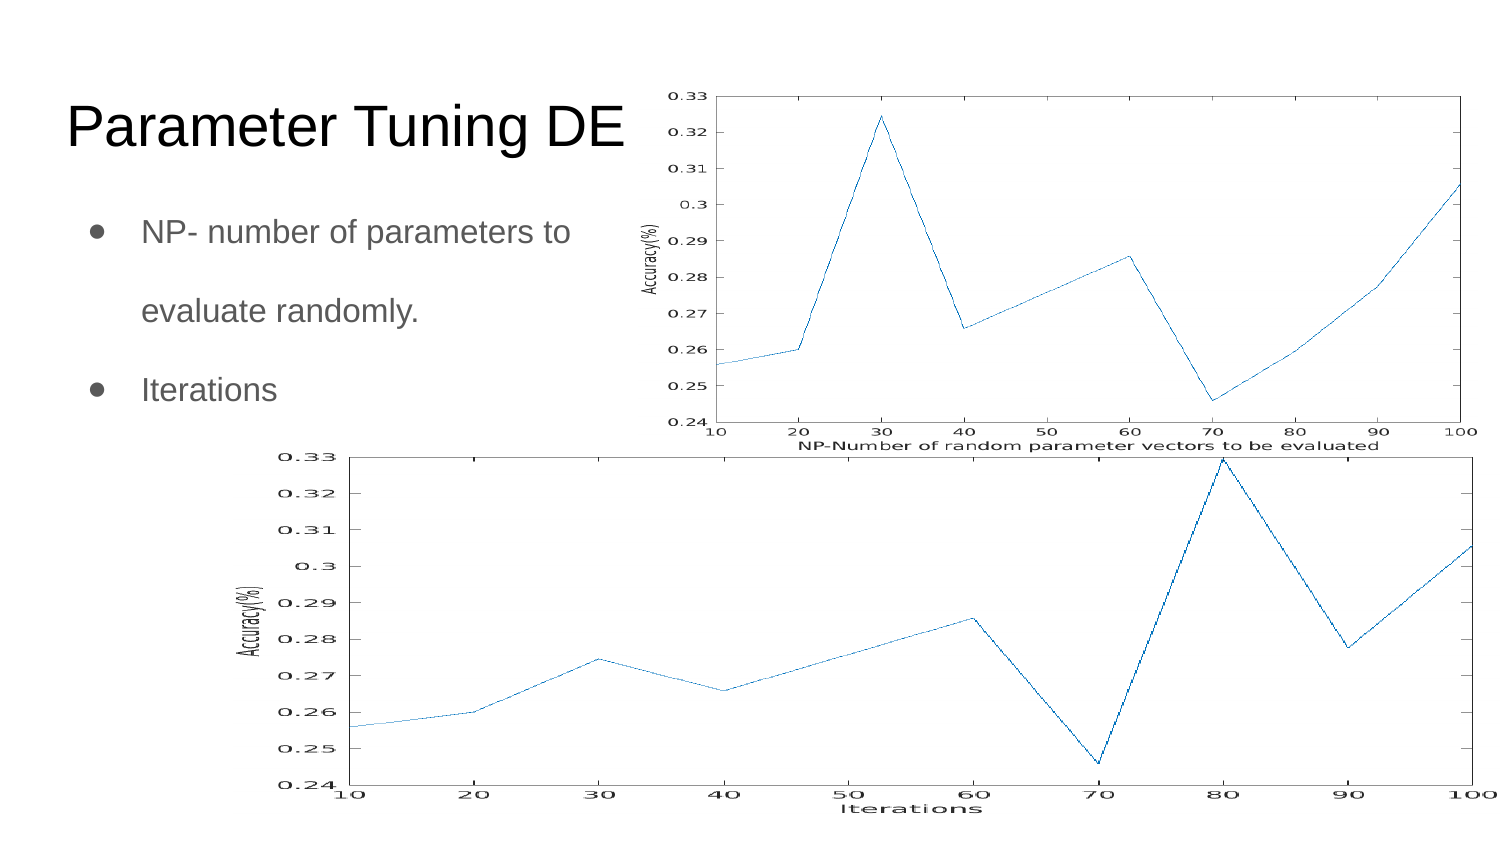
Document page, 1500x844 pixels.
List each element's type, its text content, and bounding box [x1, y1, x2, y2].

list NP- number of parameters to evaluate randomly. Iterations [51, 189, 1449, 844]
picture [233, 91, 1500, 814]
title Parameter Tuning DE [51, 72, 1449, 167]
